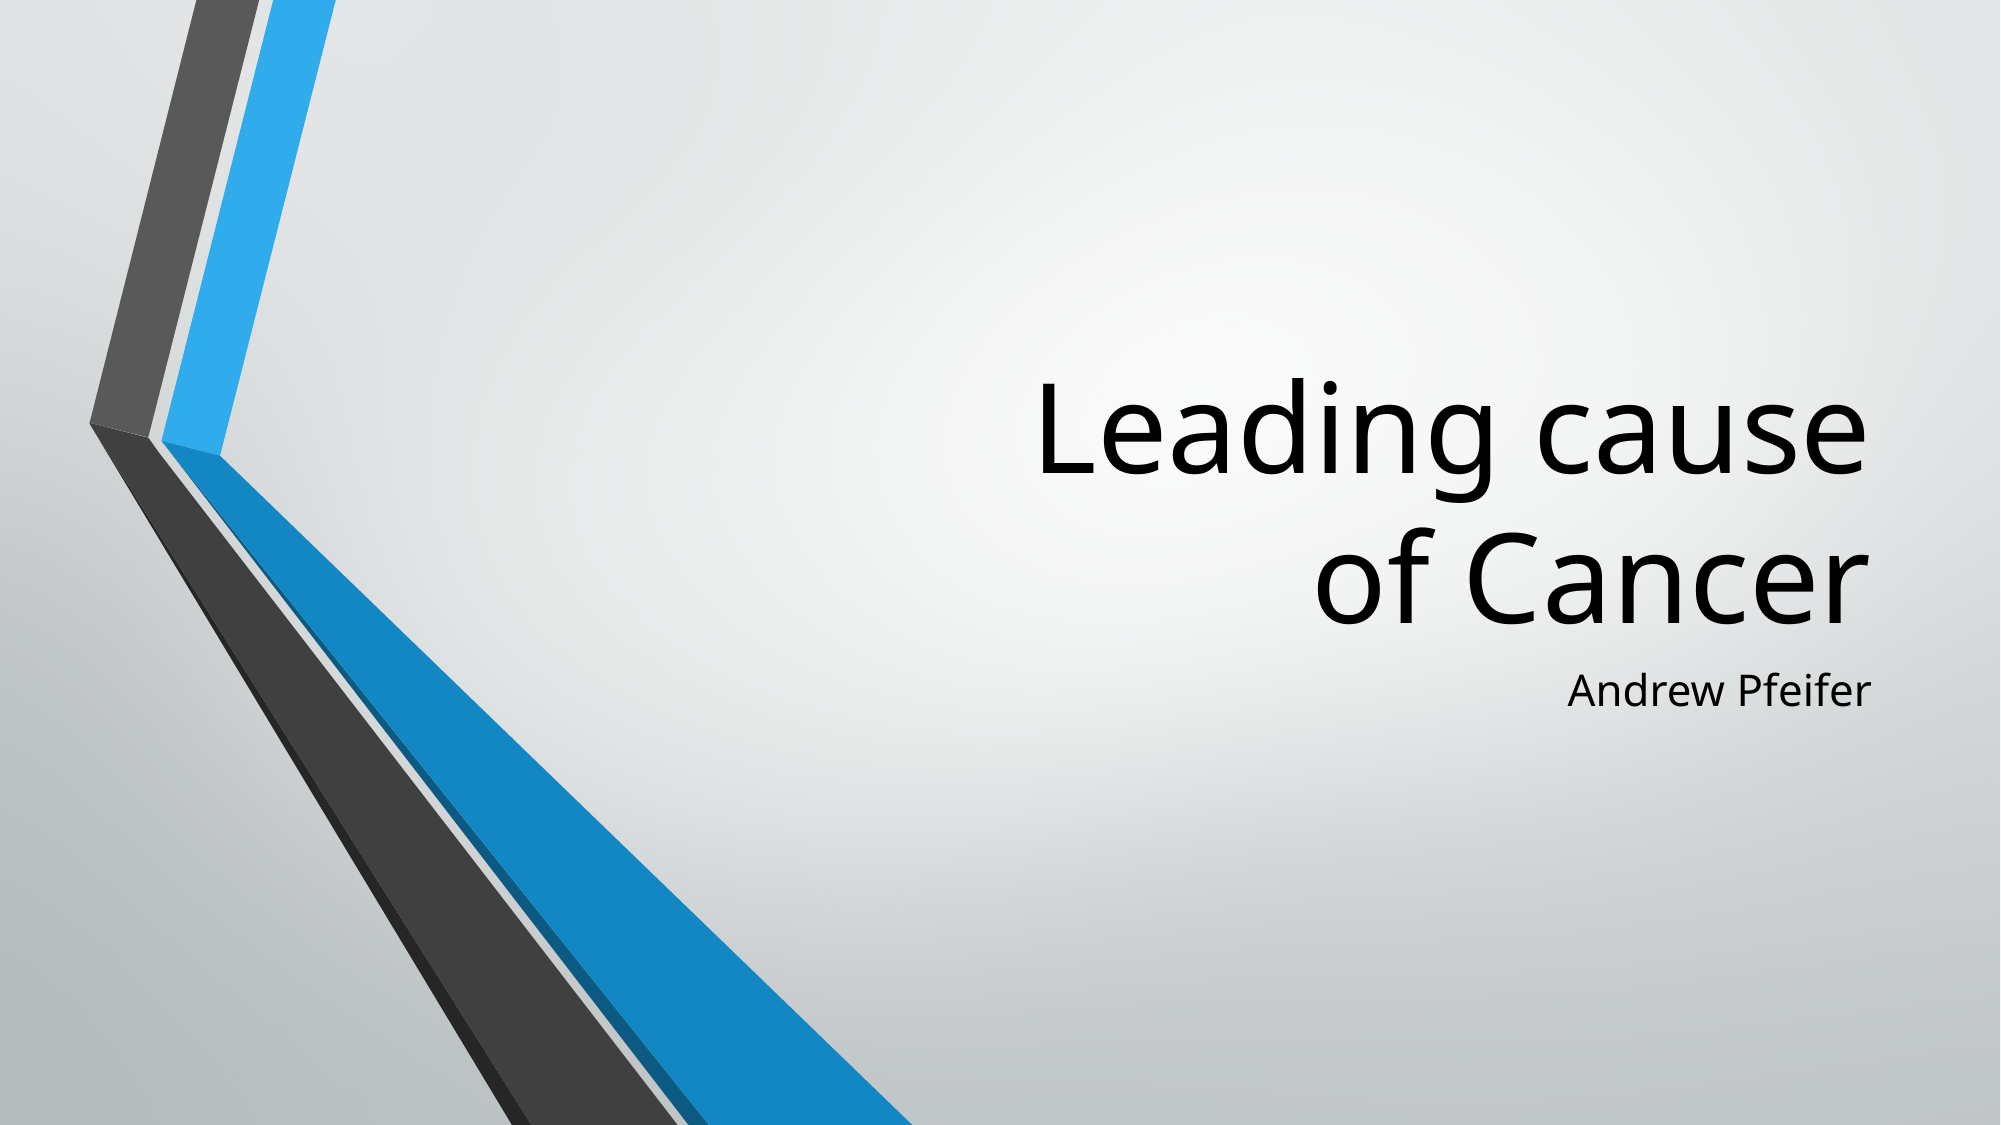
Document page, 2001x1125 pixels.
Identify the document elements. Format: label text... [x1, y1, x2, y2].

title Leading cause of Cancer [480, 226, 1887, 656]
subtitle Andrew Pfeifer [740, 655, 1887, 884]
